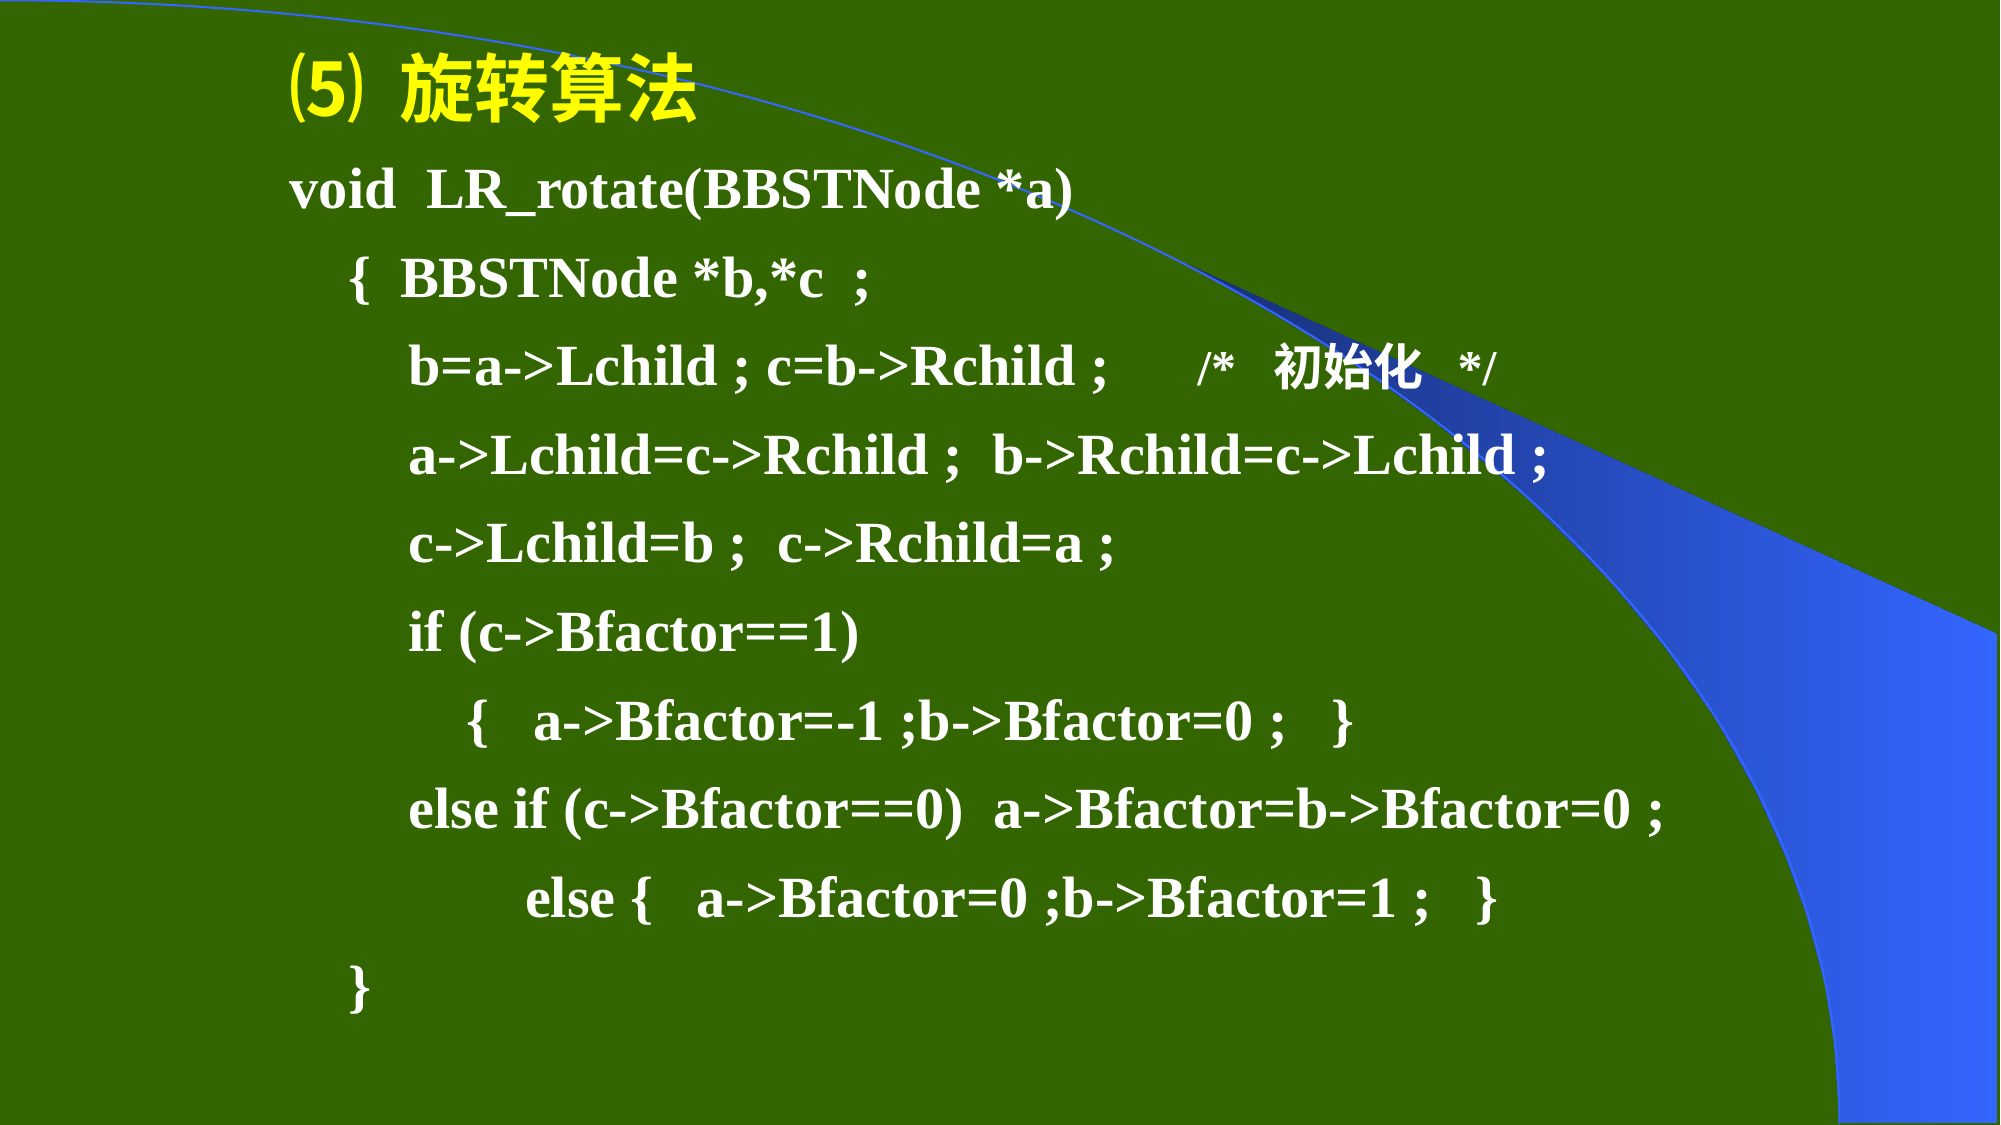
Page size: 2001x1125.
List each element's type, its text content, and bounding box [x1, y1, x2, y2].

list ⑸ 旋转算法 void LR_rotate(BBSTNode *a) { BBSTNode *b,*c ; b=a->Lchild ; c=b->Rchild ; /* 初始化 */ a->Lchild=c->Rchild ; b->Rchild=c->Lchild ; c->Lchild=b ; c->Rchild=a ; if (c->Bfactor==1) { a->Bfactor=-1 ;b->Bfactor=0 ; } else if (c->Bfactor==0) a->Bfactor=b->Bfactor=0 ; else { a->Bfactor=0 ;b->Bfactor=1 ; } } [274, 24, 1721, 1071]
